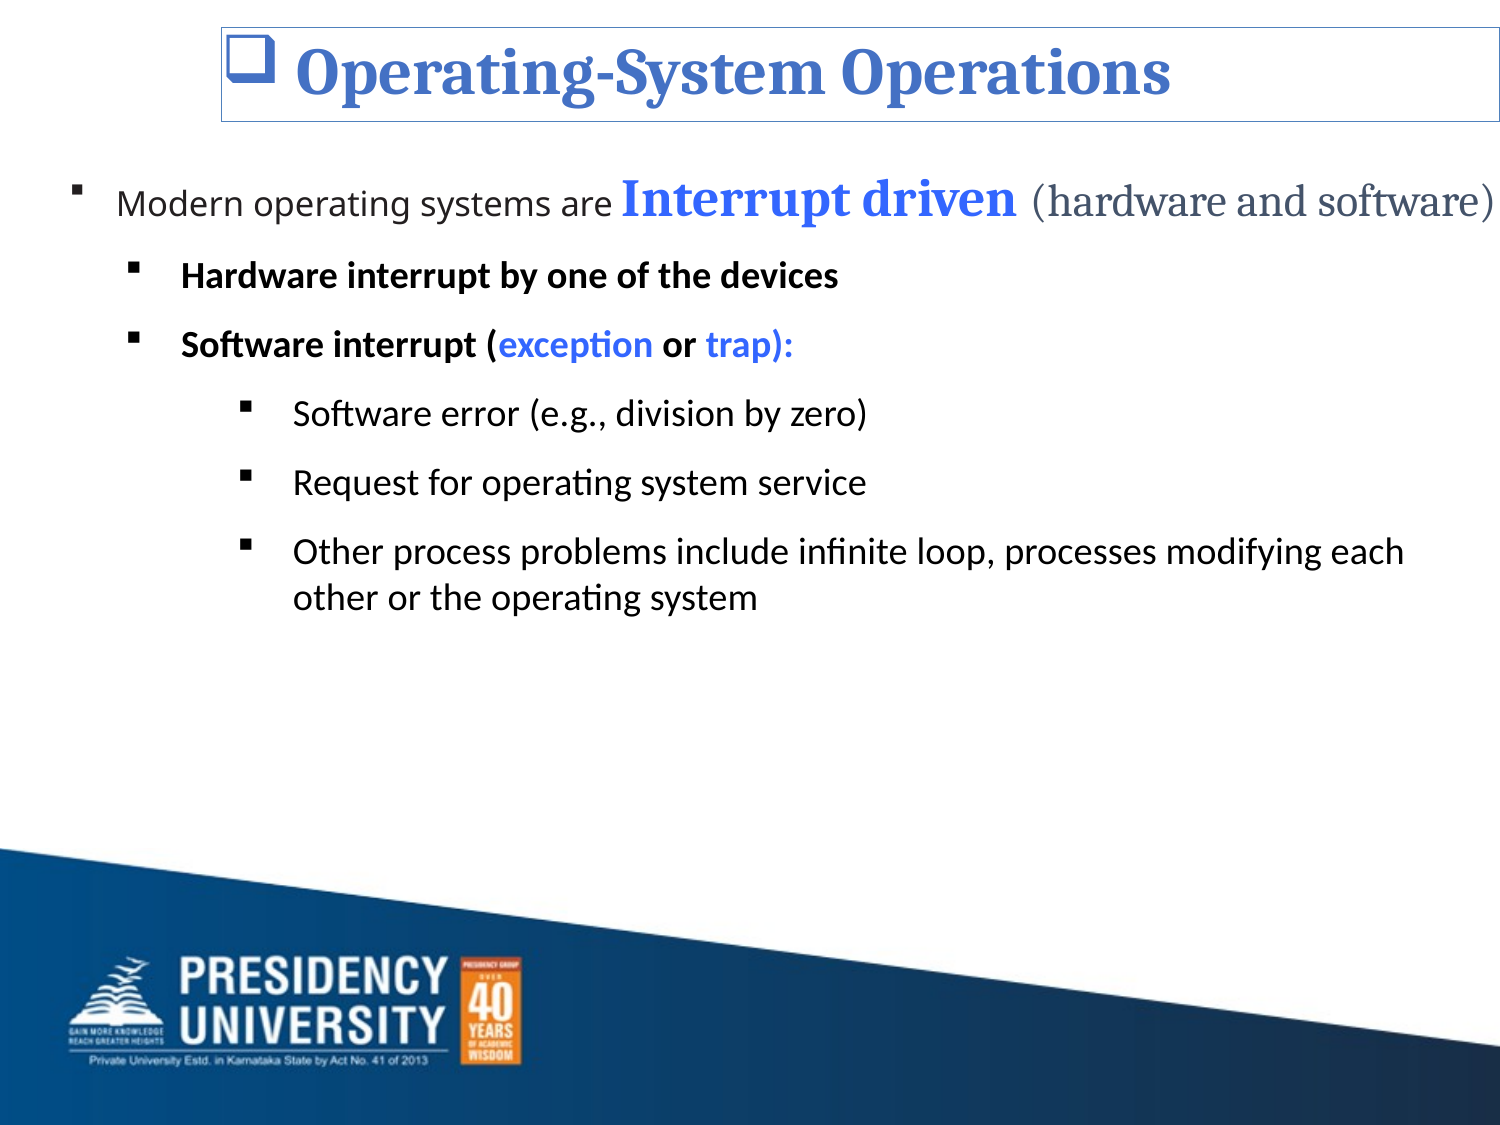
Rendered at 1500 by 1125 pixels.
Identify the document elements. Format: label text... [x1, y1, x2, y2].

list Modern operating systems are Interrupt driven (hardware and software) Hardware interrupt by one of the devices Software interrupt (exception or trap): Software error (e.g., division by zero) Request for operating system service Other process problems include infinite loop, processes modifying each other or the operating system [69, 162, 1500, 663]
picture [0, 848, 1500, 1125]
title Operating-System Operations [221, 27, 1500, 122]
